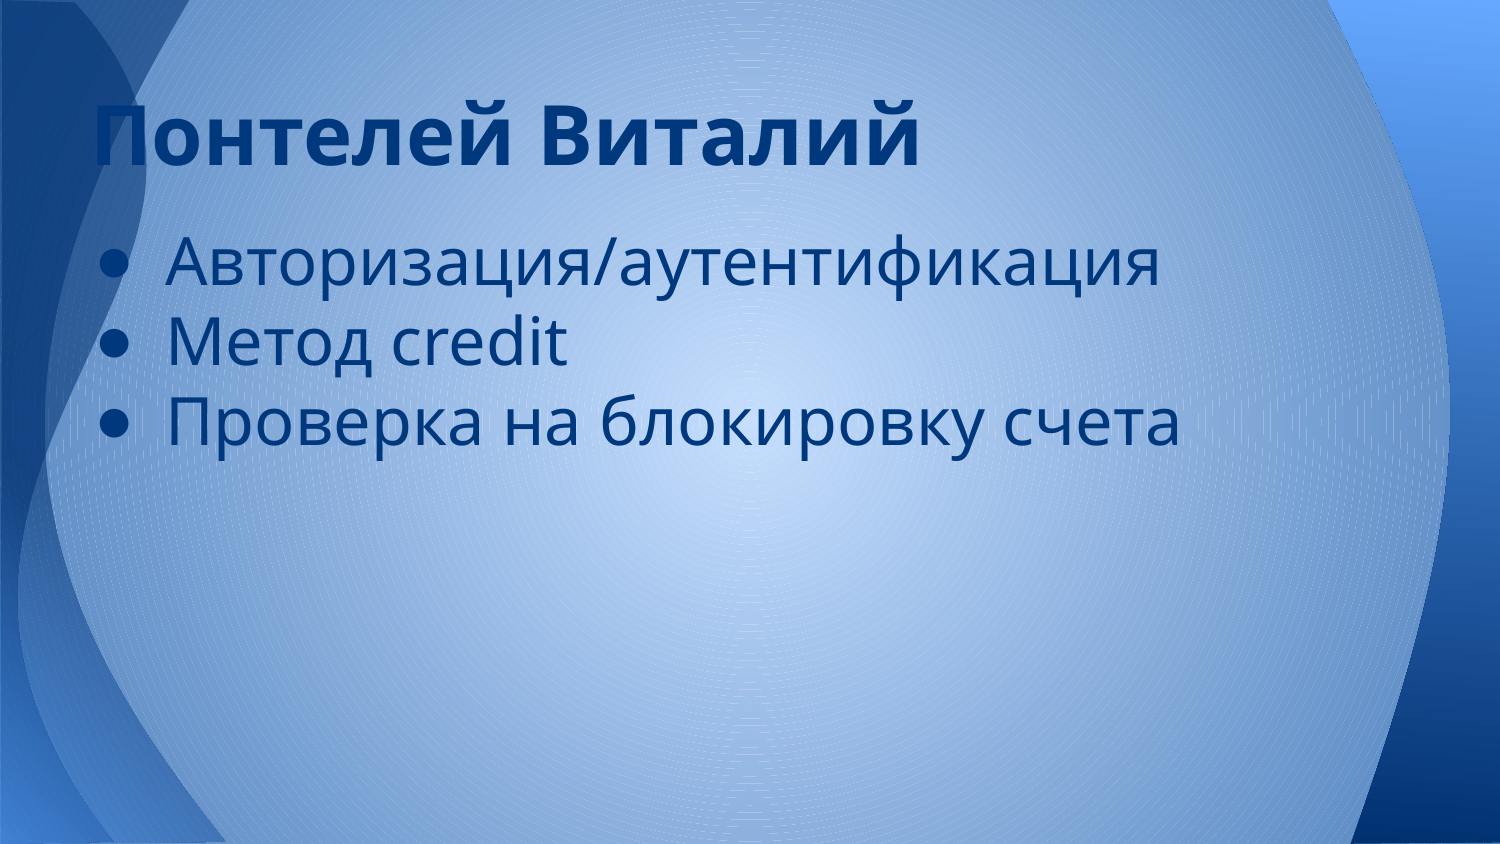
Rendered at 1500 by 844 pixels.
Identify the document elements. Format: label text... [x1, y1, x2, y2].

title Понтелей Виталий [75, 33, 1425, 197]
list Авторизация/аутентификация Метод credit Проверка на блокировку счета [75, 204, 1425, 800]
